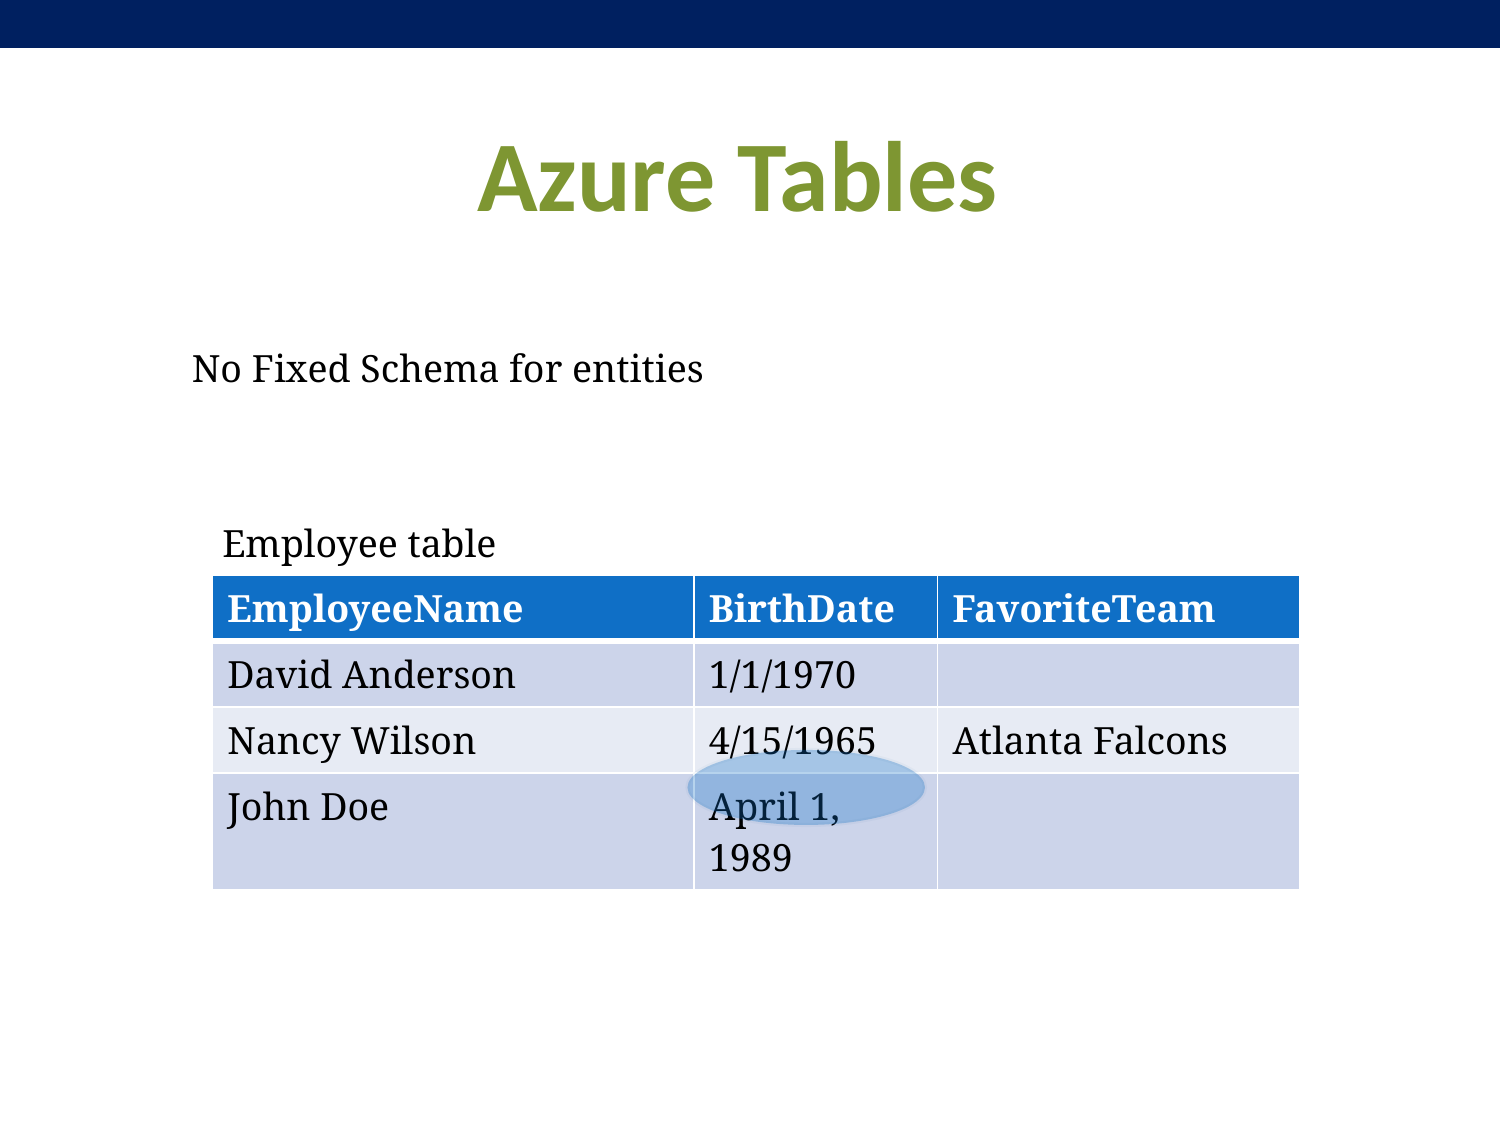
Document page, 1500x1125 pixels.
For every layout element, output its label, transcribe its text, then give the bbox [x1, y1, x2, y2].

table_cell 4/15/1965 [695, 708, 937, 772]
table_cell Atlanta Falcons [938, 708, 1299, 772]
table_header BirthDate [695, 576, 937, 638]
text_box Employee table [207, 512, 538, 573]
table_cell [938, 774, 1299, 889]
table_cell Nancy Wilson [213, 708, 693, 772]
text_box No Fixed Schema for entities [177, 337, 719, 398]
table_cell 1/1/1970 [695, 644, 937, 706]
table_header FavoriteTeam [938, 576, 1299, 638]
title Azure Tables [62, 104, 1413, 255]
table_cell [938, 644, 1299, 706]
table_cell John Doe [213, 774, 693, 889]
table_cell April 1, 1989 [695, 774, 937, 889]
table_header EmployeeName [213, 576, 693, 638]
table_cell David Anderson [213, 644, 693, 706]
text_box [685, 747, 928, 828]
